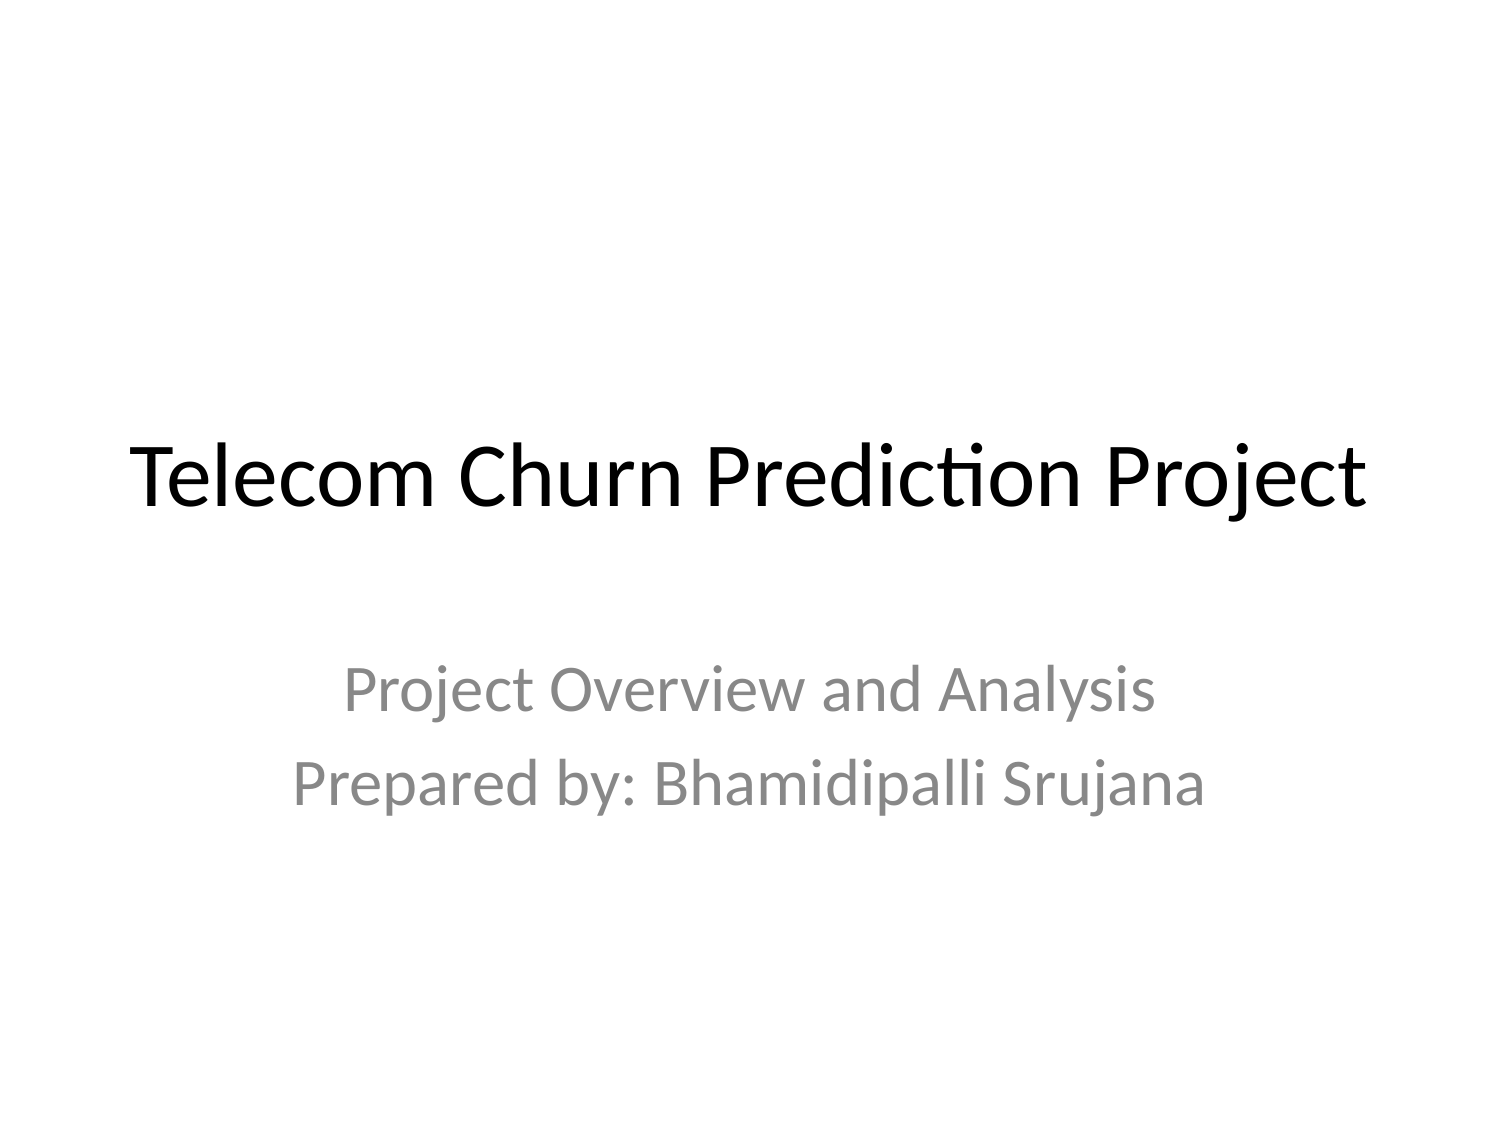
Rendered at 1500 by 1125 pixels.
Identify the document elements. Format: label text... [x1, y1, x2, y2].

subtitle Project Overview and Analysis Prepared by: Bhamidipalli Srujana [225, 637, 1275, 925]
title Telecom Churn Prediction Project [112, 349, 1388, 591]
